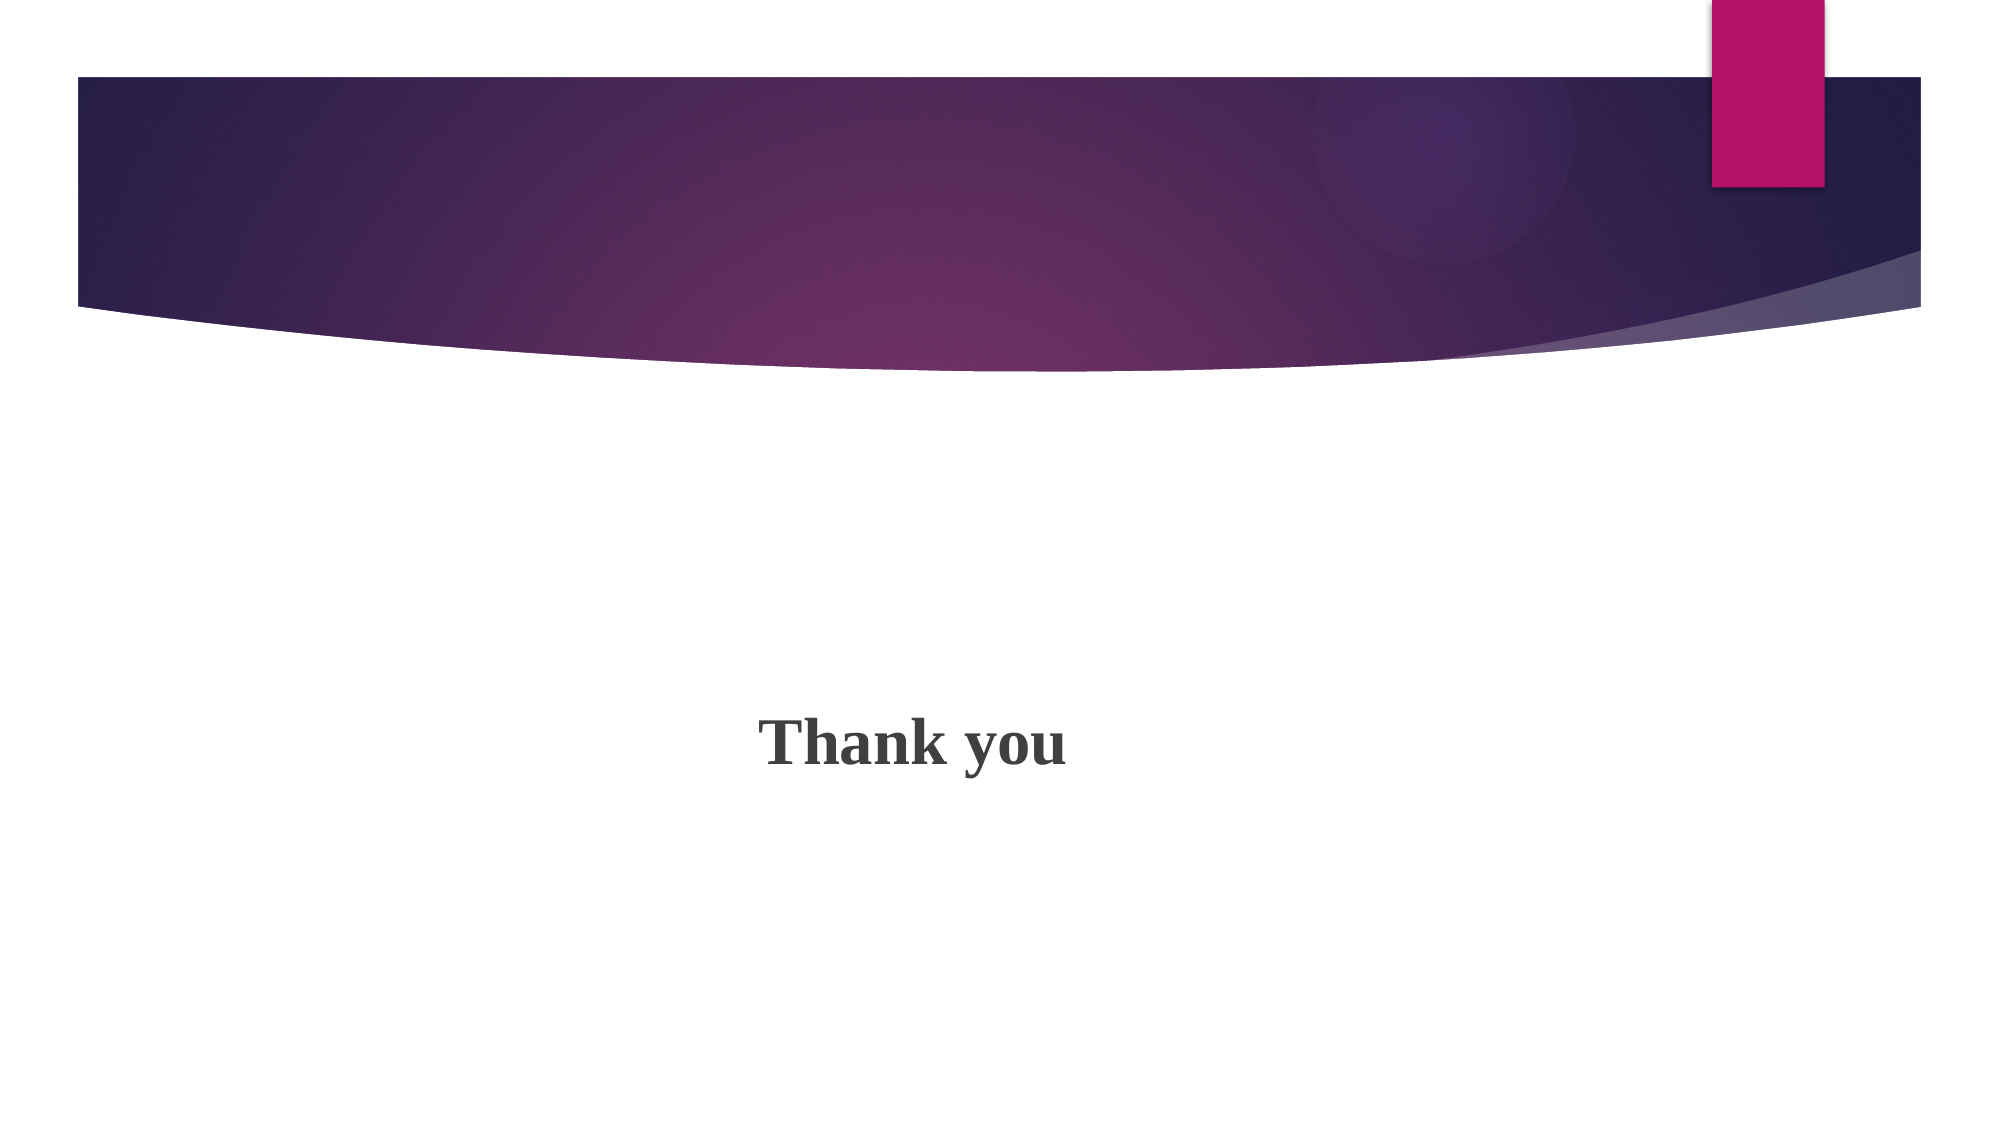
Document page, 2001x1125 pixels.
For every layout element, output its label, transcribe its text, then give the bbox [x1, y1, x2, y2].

list Thank you [189, 427, 1638, 988]
